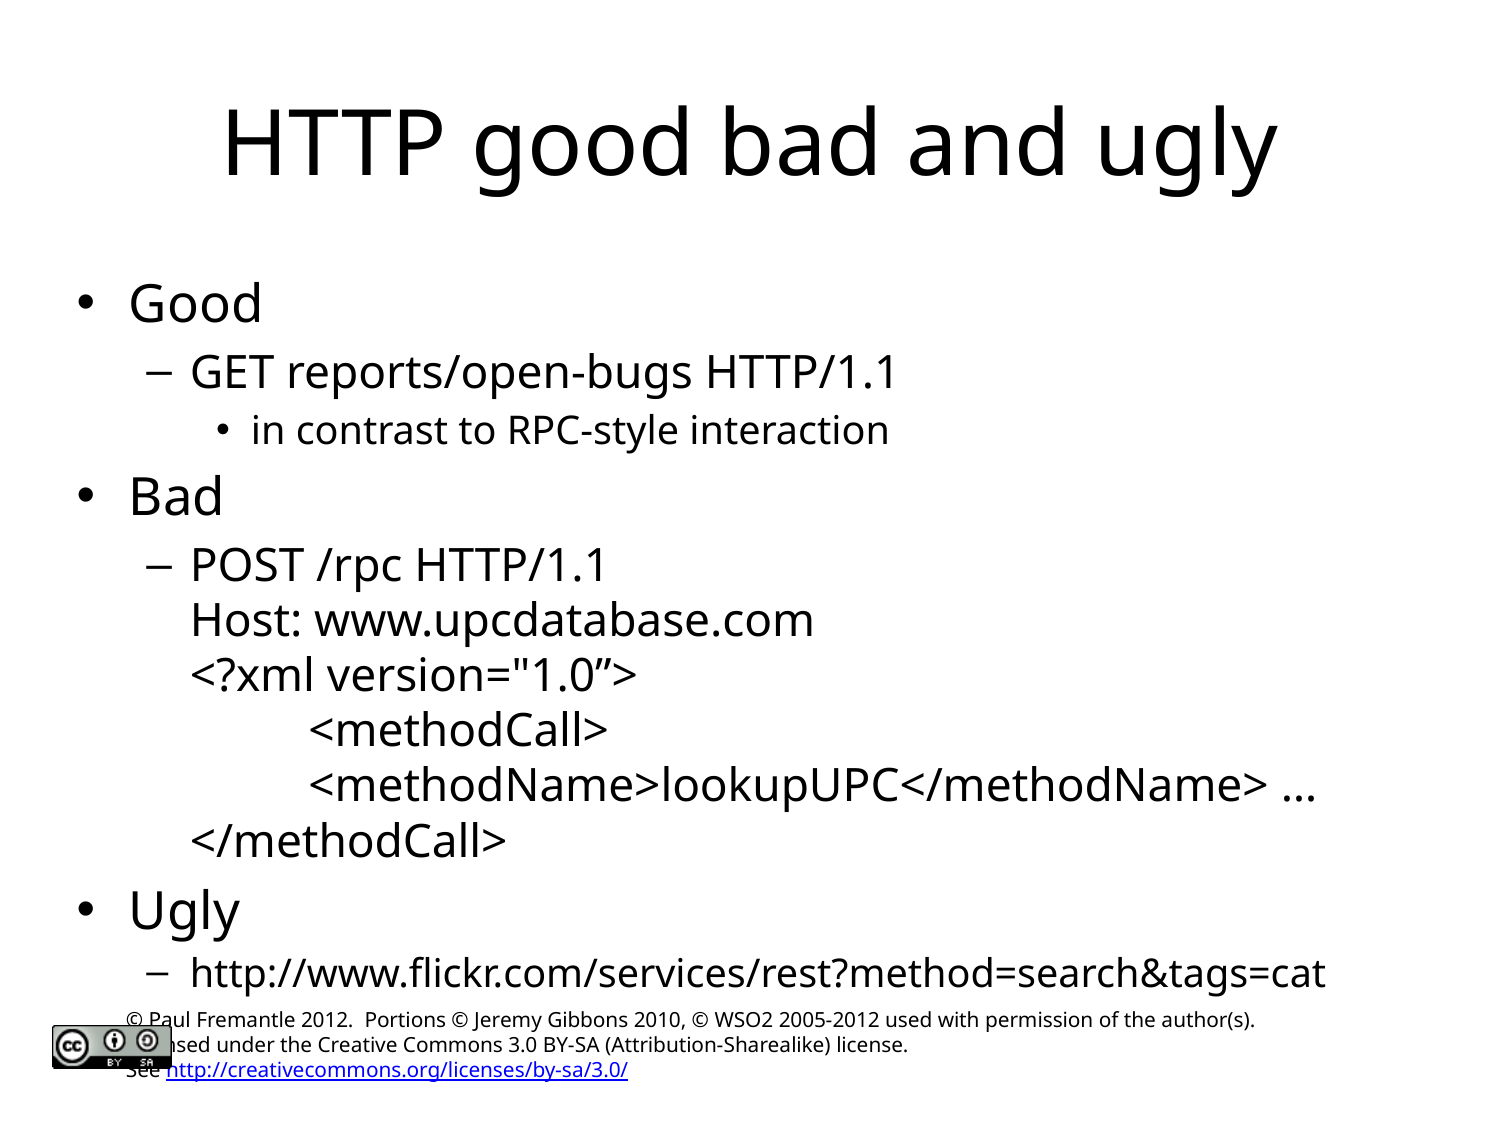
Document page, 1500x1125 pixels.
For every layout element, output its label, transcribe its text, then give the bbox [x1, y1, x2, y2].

title HTTP good bad and ugly [75, 45, 1425, 233]
list Good GET reports/open-bugs HTTP/1.1 in contrast to RPC-style interaction Bad POST /rpc HTTP/1.1 Host: www.upcdatabase.com <?xml version="1.0”> <methodCall> <methodName>lookupUPC</methodName> … </methodCall> Ugly http://www.flickr.com/services/rest?method=search&tags=cat [61, 262, 1412, 1005]
picture [52, 1025, 172, 1069]
